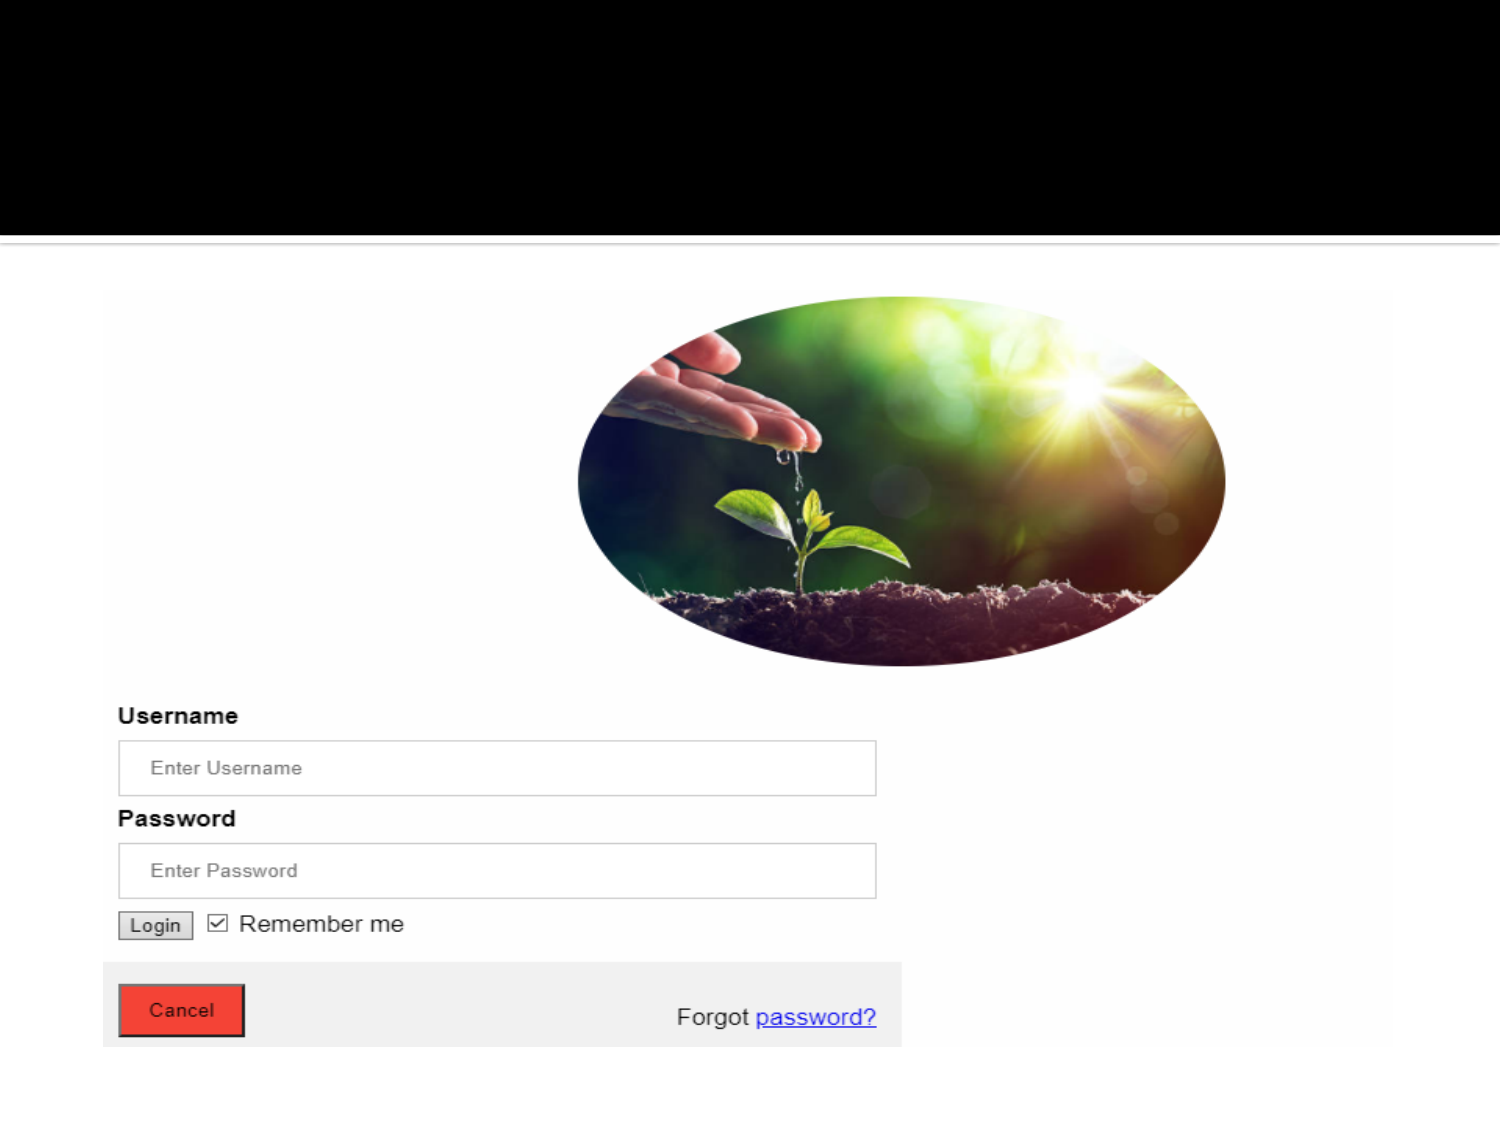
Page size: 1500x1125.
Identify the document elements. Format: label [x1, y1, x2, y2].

picture [103, 290, 1393, 1047]
